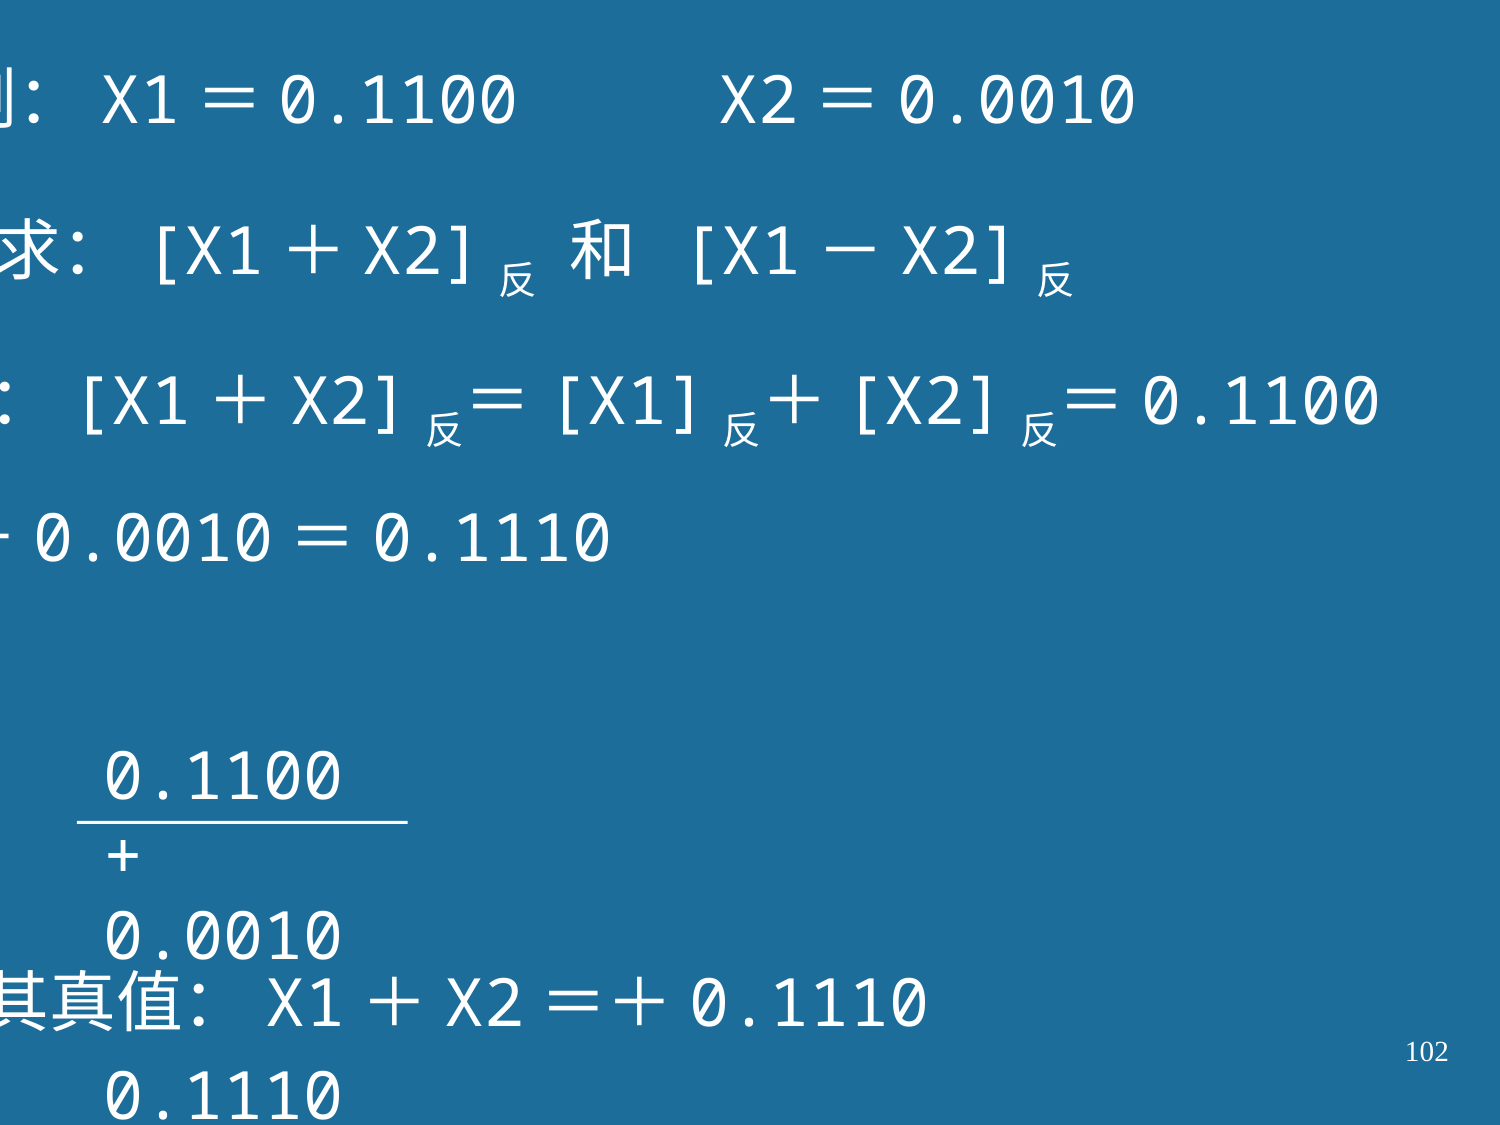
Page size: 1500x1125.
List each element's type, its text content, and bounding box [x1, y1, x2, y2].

text_box 其真值：X1＋X2＝＋0.1110 [0, 952, 945, 1047]
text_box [0, 349, 1266, 583]
text_box 例：X1＝0.1100 X2＝0.0010 [0, 49, 1153, 145]
text_box 求：[X1＋X2]反 和 [X1－X2]反 [0, 200, 1090, 310]
slide_number 102 [1151, 1025, 1465, 1100]
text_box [76, 645, 408, 901]
